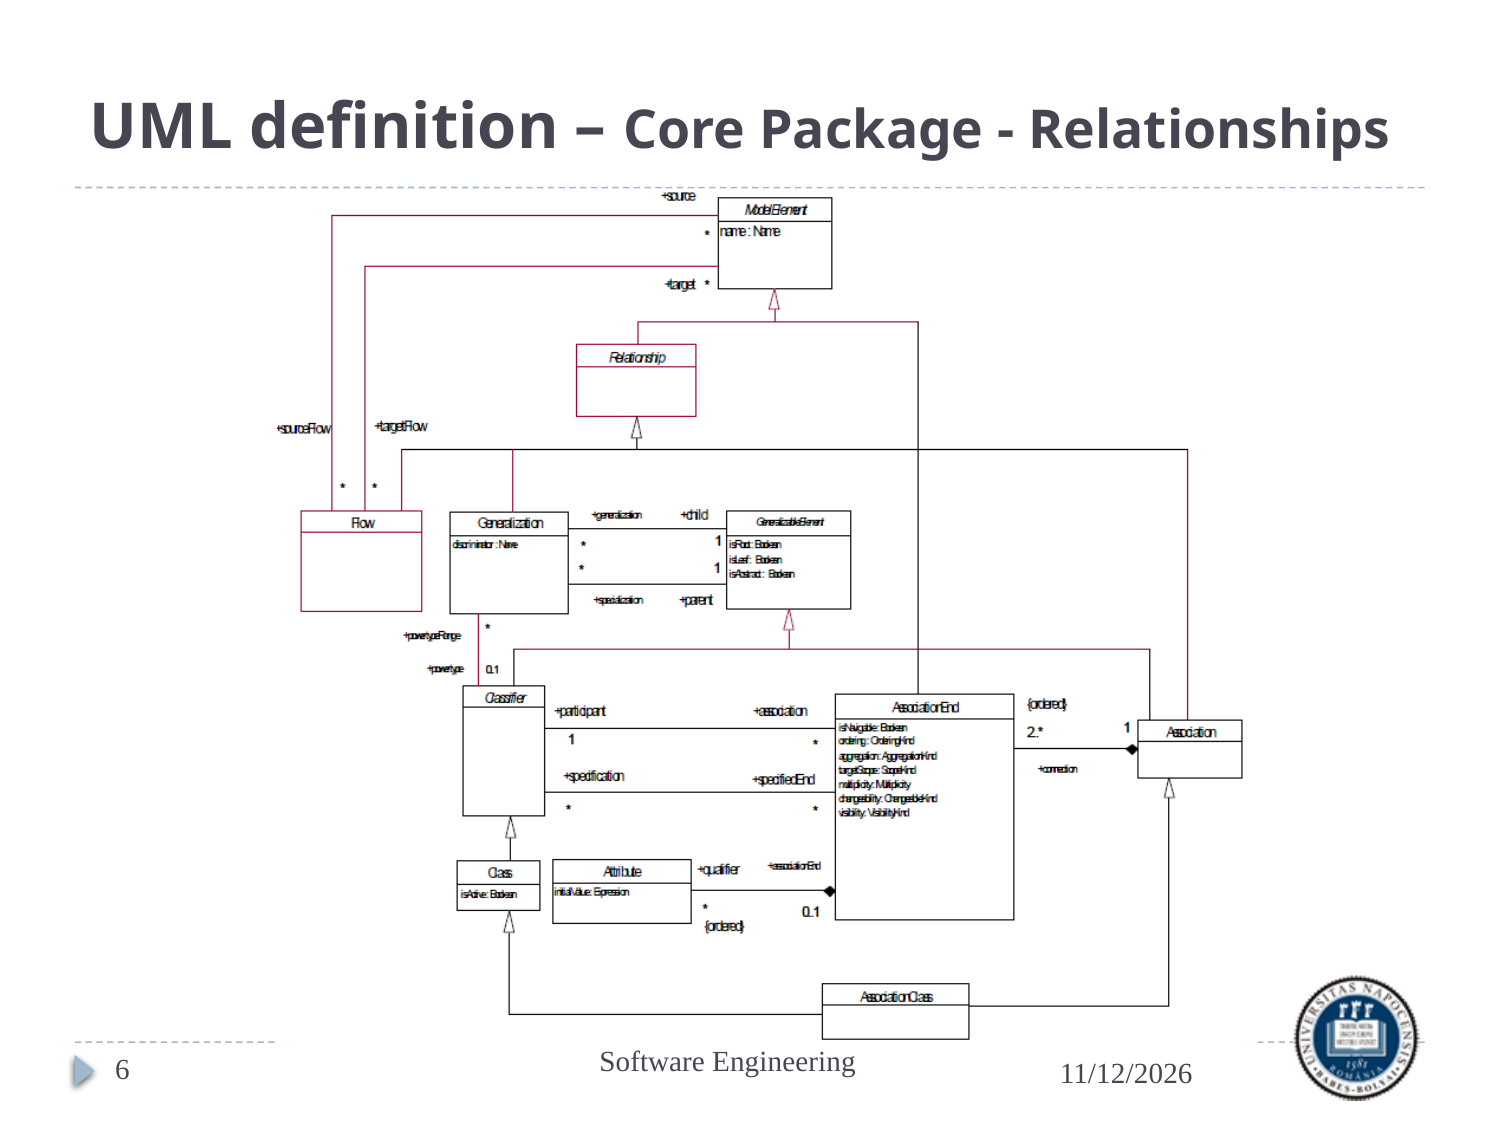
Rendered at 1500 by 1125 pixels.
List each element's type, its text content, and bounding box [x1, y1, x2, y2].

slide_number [1045, 1046, 1421, 1107]
picture [1293, 975, 1420, 1046]
picture [277, 188, 1259, 1047]
title UML definition – Core Package - Relationships [75, 19, 1425, 170]
footer Software Engineering [584, 1060, 904, 1095]
slide_number 6 [100, 1042, 313, 1103]
